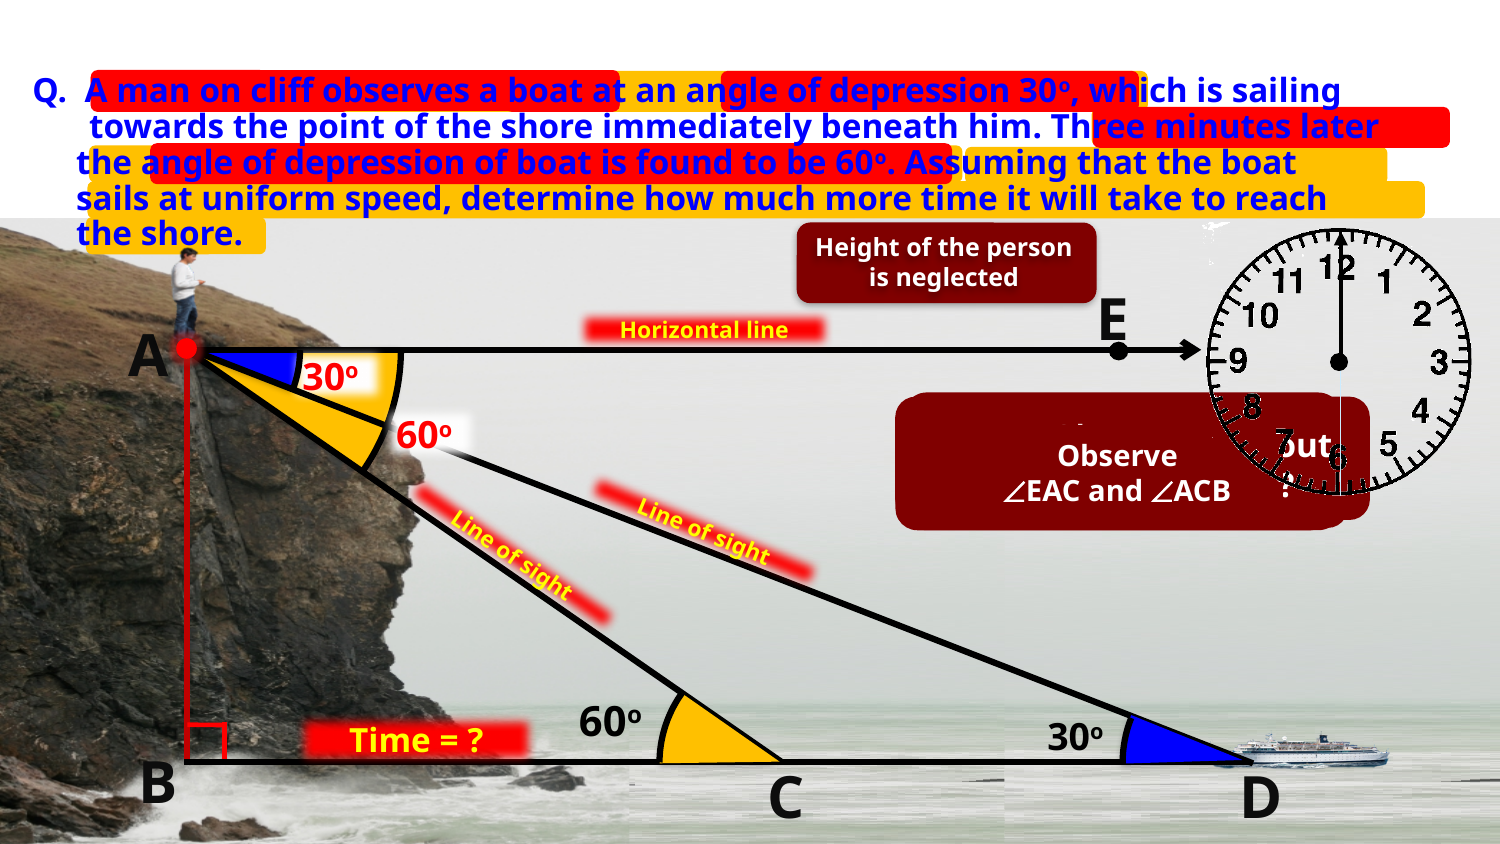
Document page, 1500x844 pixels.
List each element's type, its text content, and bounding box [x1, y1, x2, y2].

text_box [187, 722, 226, 761]
picture [1200, 222, 1482, 500]
text_box Q. A man on cliff observes a boat at an angle of depression 30o, which is sailing towards the point of the shore immediately beneath him. Three minutes later the angle of depression of boat is found to be 60o. Assuming that the boat sails at uniform speed, determine how much more time it will take to reach the shore. [17, 66, 1500, 217]
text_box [1143, 422, 1351, 525]
picture [1186, 698, 1401, 785]
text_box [181, 346, 782, 761]
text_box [0, 218, 1500, 844]
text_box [784, 349, 1254, 764]
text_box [794, 222, 1100, 304]
picture [113, 236, 267, 352]
